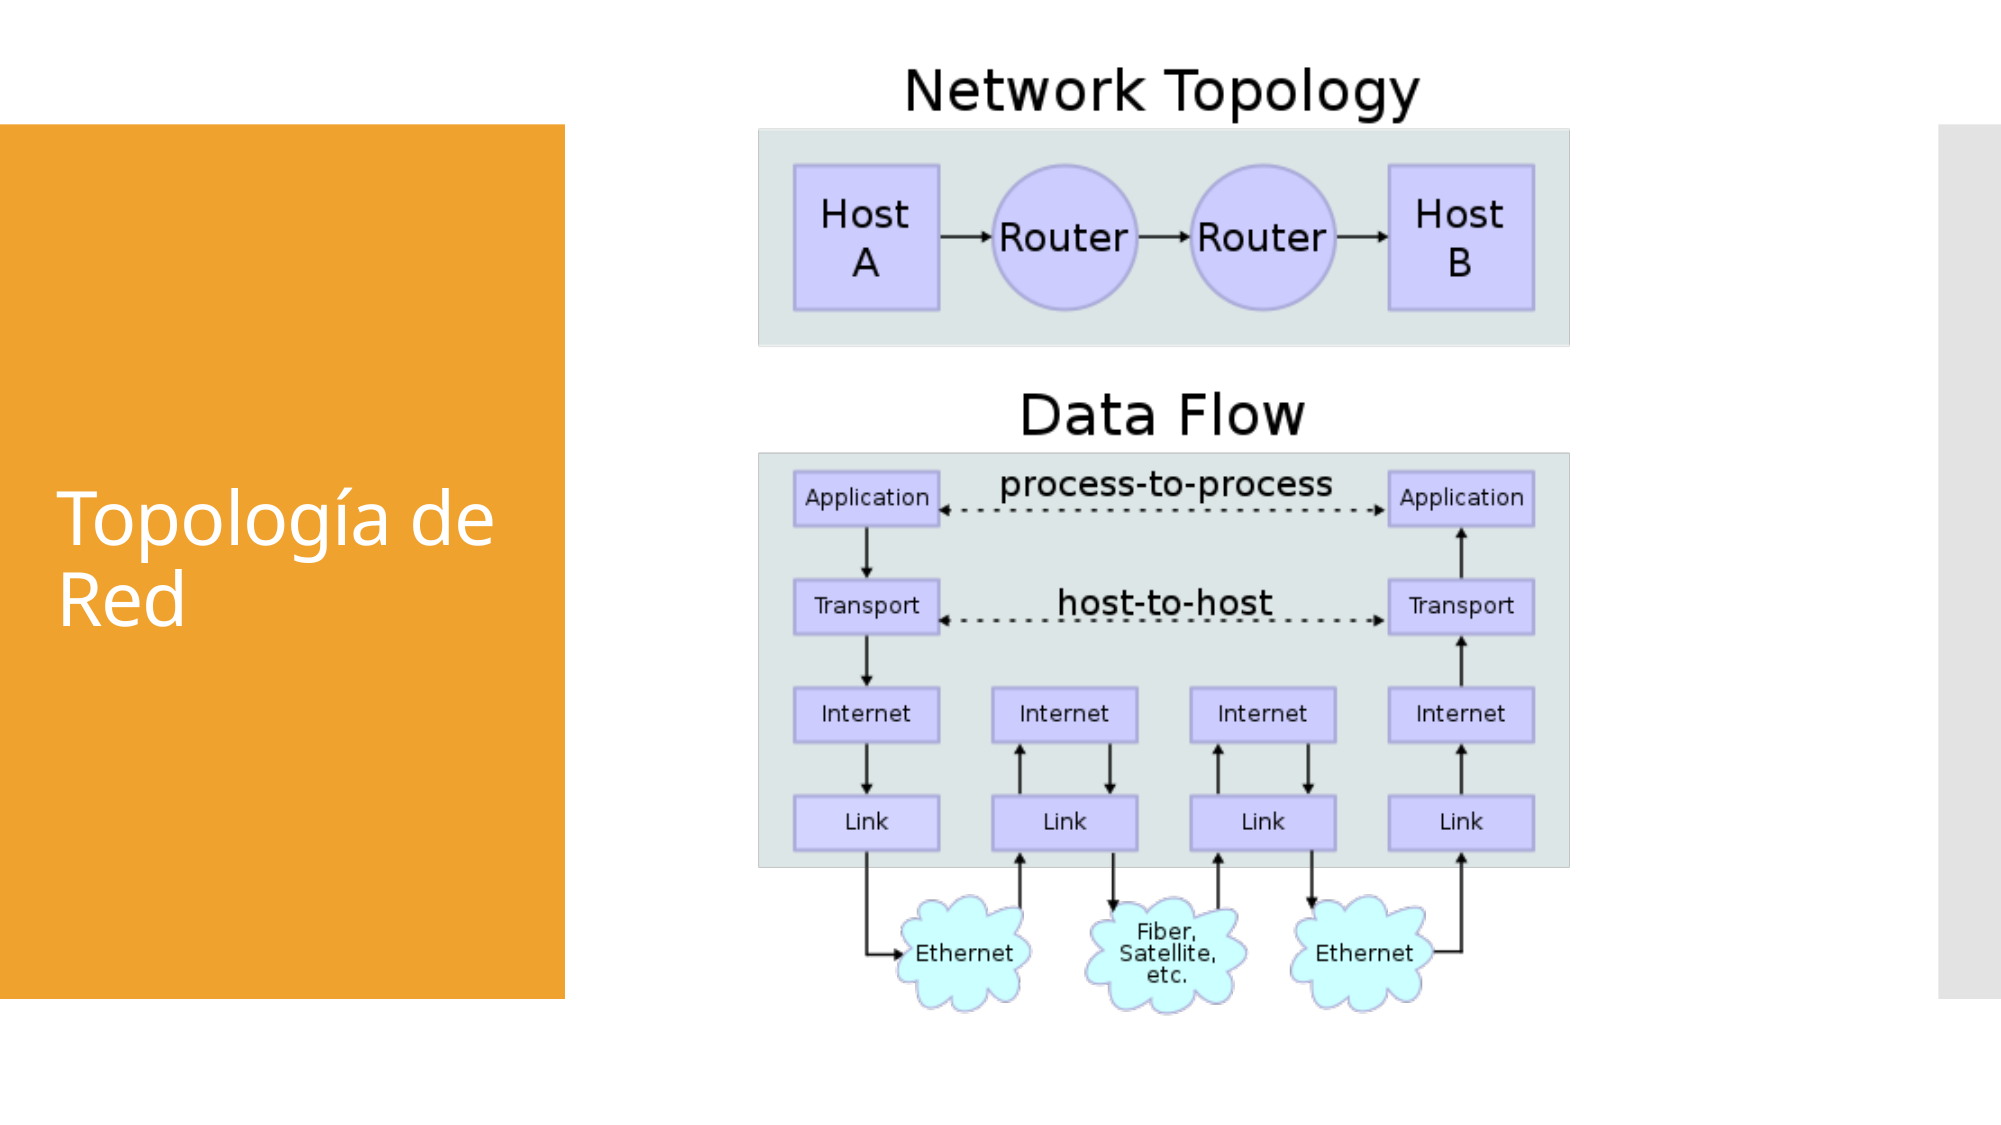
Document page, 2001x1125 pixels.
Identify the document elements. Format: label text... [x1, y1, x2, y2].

title Topología de Red [41, 184, 525, 940]
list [723, 39, 1606, 1085]
